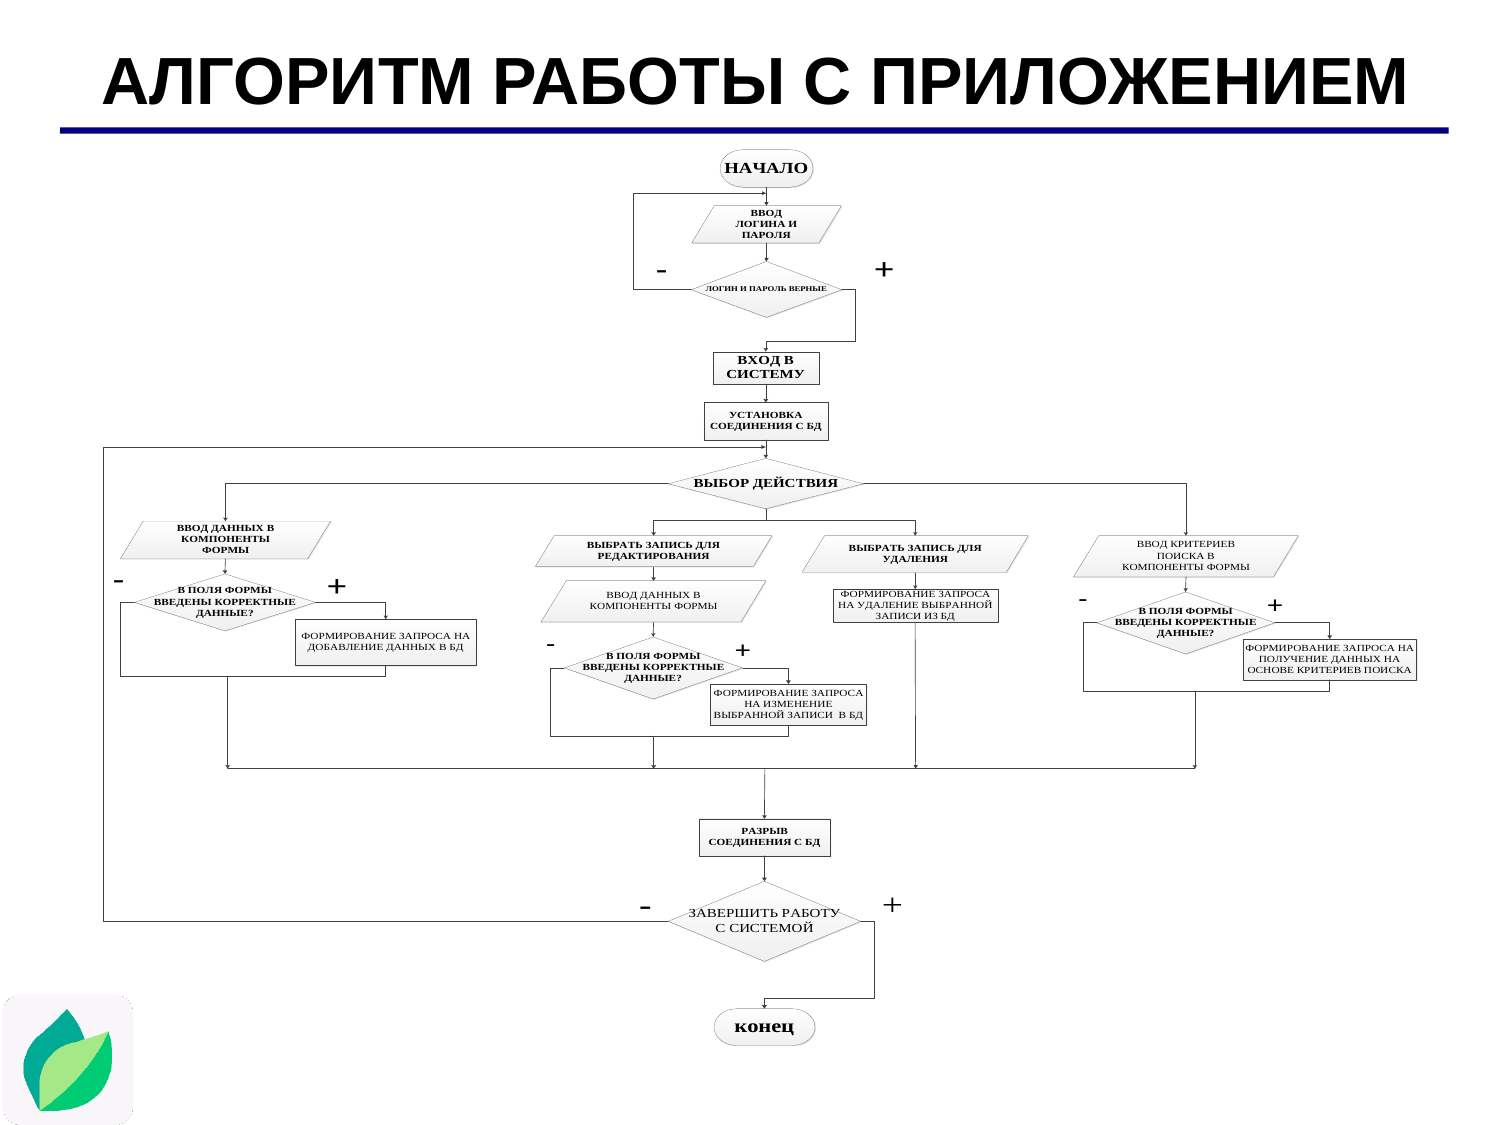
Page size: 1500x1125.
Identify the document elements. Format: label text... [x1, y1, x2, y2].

text_box АЛГОРИТМ РАБОТЫ С ПРИЛОЖЕНИЕМ [63, 30, 1449, 126]
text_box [89, 148, 1419, 1047]
picture [2, 994, 134, 1125]
